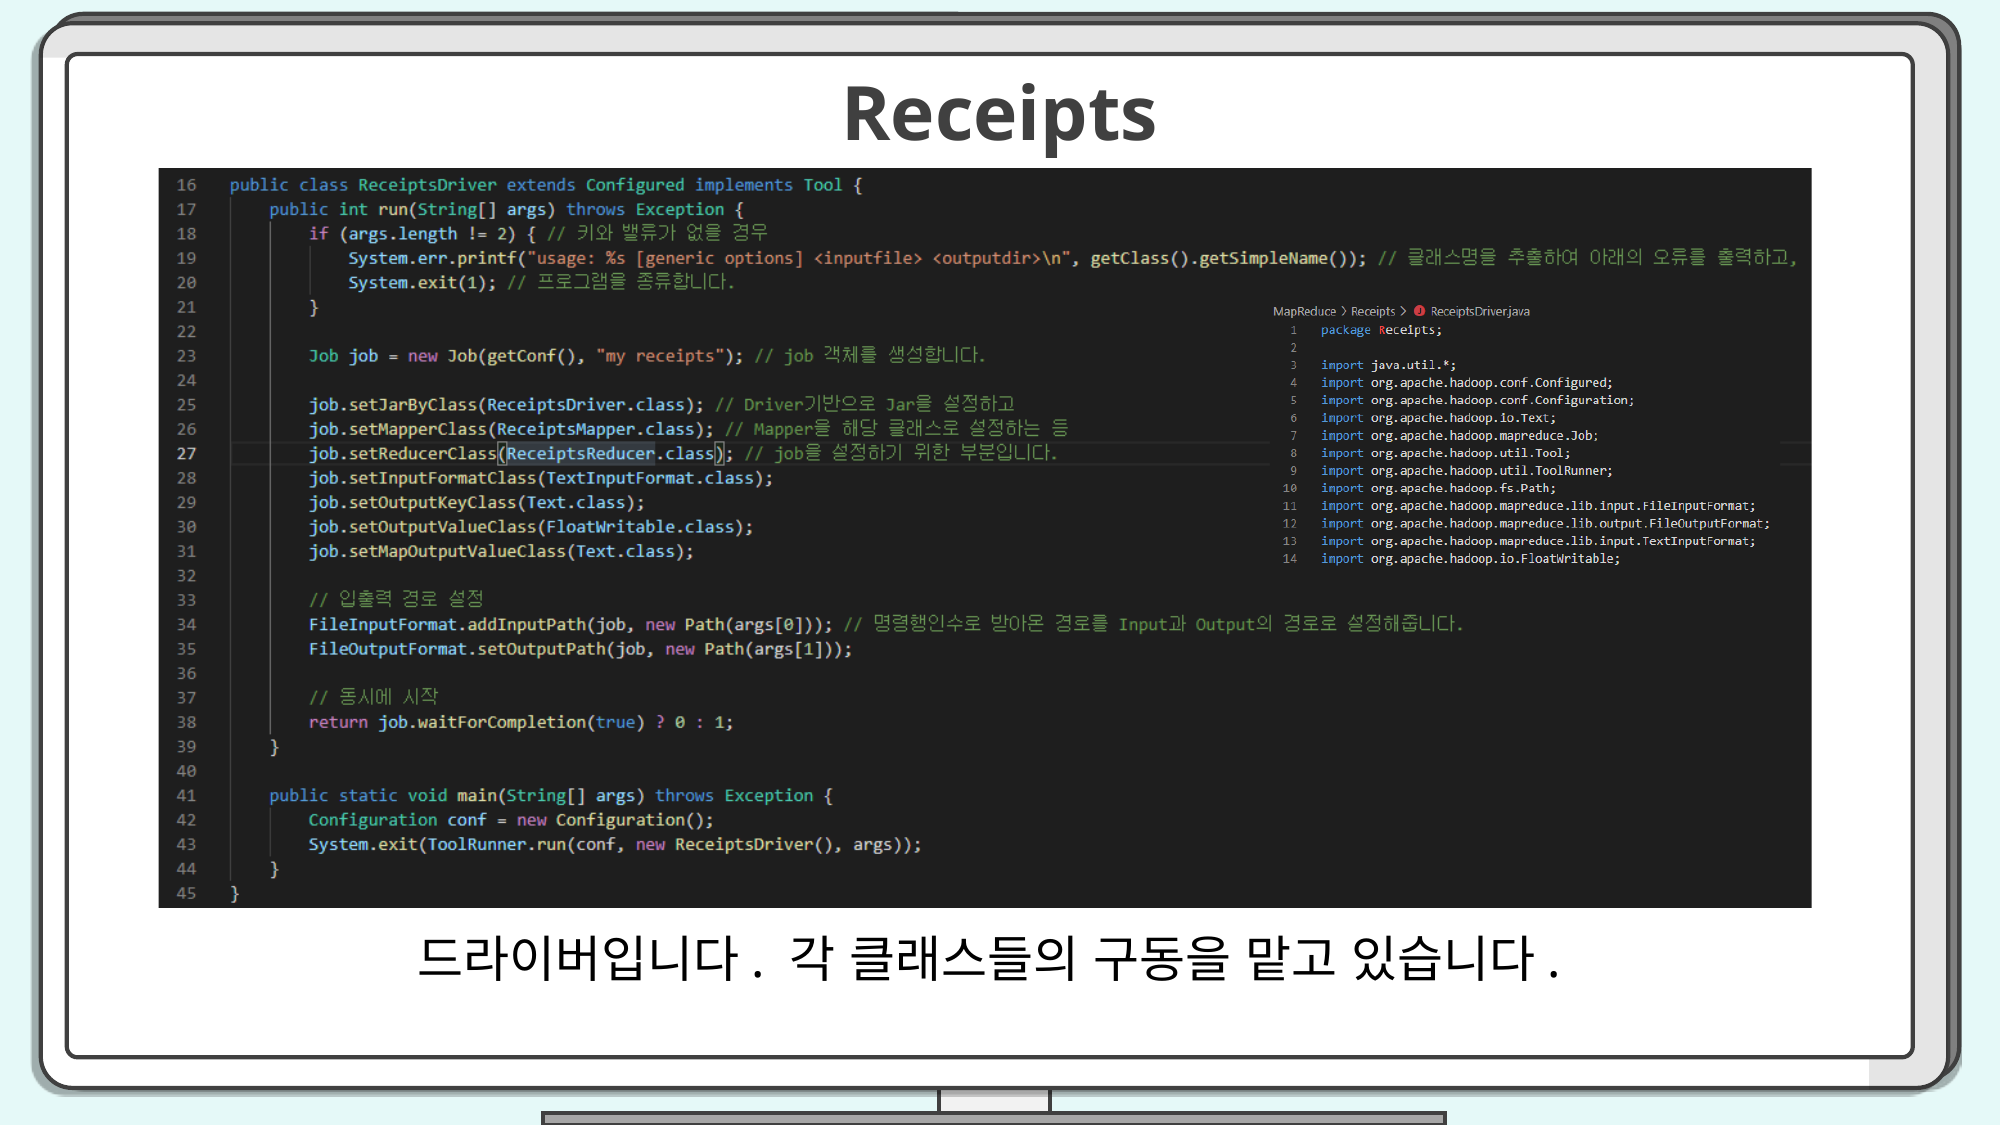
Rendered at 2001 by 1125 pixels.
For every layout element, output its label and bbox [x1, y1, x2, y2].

text_box [40, 13, 1960, 1125]
picture [158, 168, 1812, 908]
